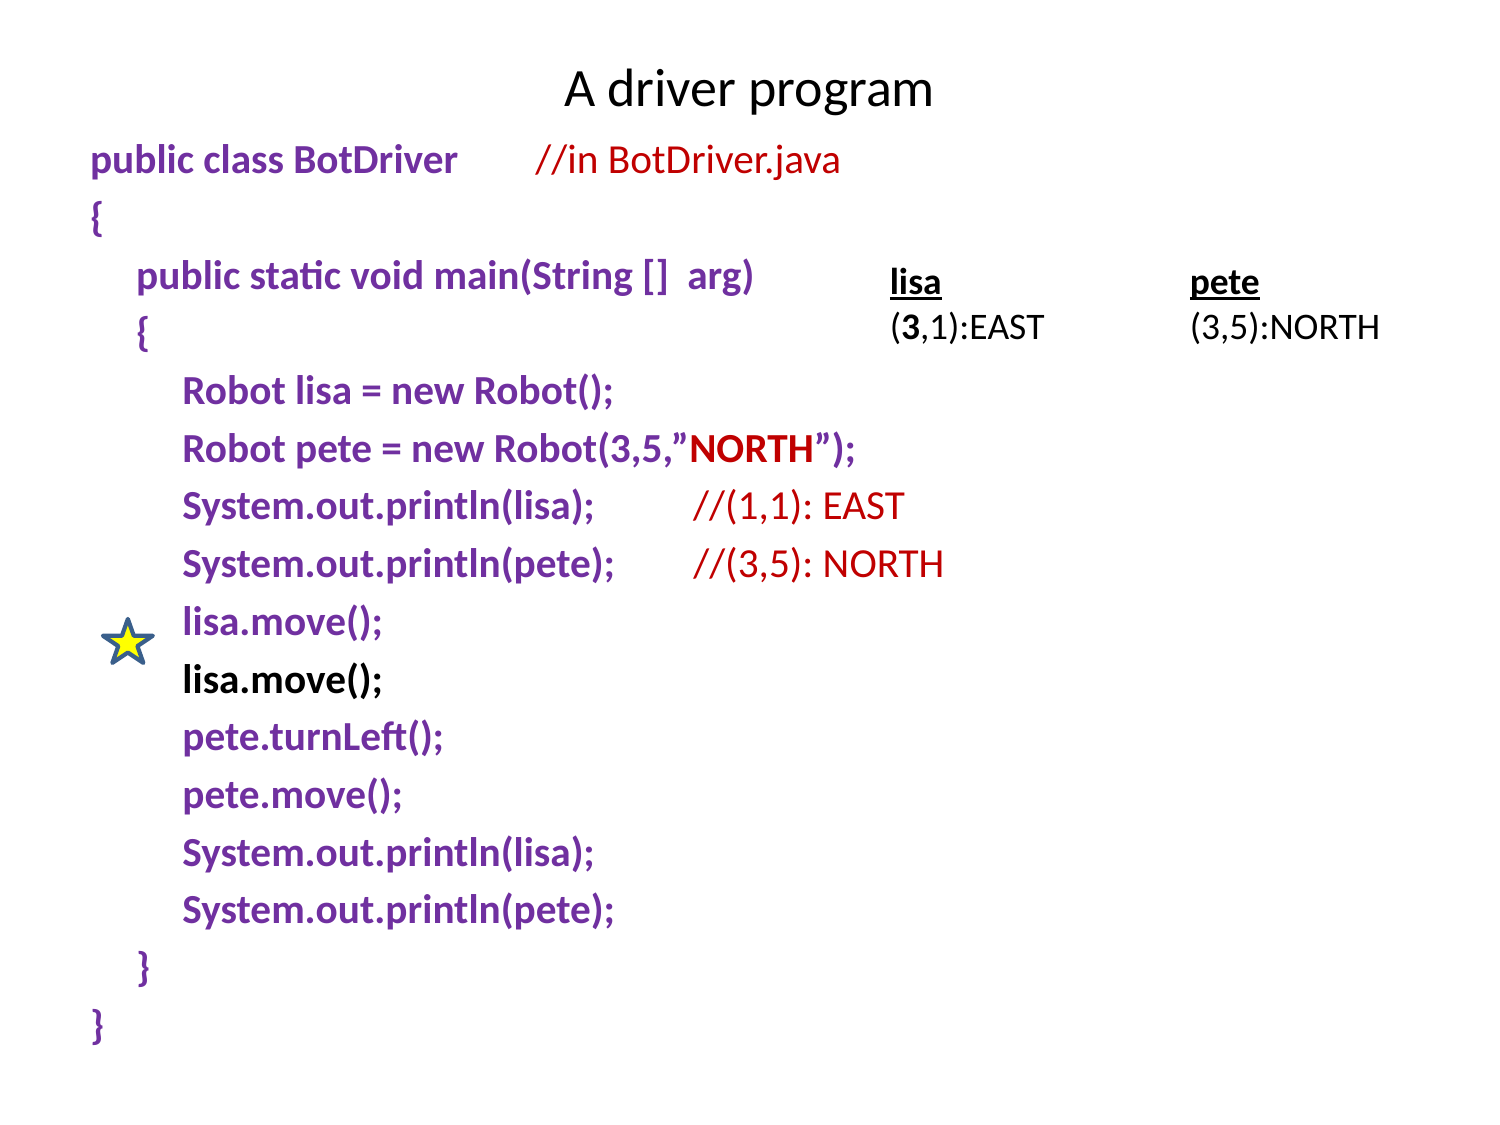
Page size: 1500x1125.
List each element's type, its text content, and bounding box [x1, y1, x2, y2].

text_box lisa pete (3,1):EAST (3,5):NORTH [874, 249, 1413, 355]
list public class BotDriver //in BotDriver.java { public static void main(String [] arg) { Robot lisa = new Robot(); Robot pete = new Robot(3,5,”NORTH”); System.out.println(lisa); //(1,1): EAST System.out.println(pete); //(3,5): NORTH lisa.move(); lisa.move(); pete.turnLeft(); pete.move(); System.out.println(lisa); System.out.println(pete); } } [75, 125, 1425, 1063]
title A driver program [75, 45, 1425, 125]
text_box [100, 616, 155, 665]
